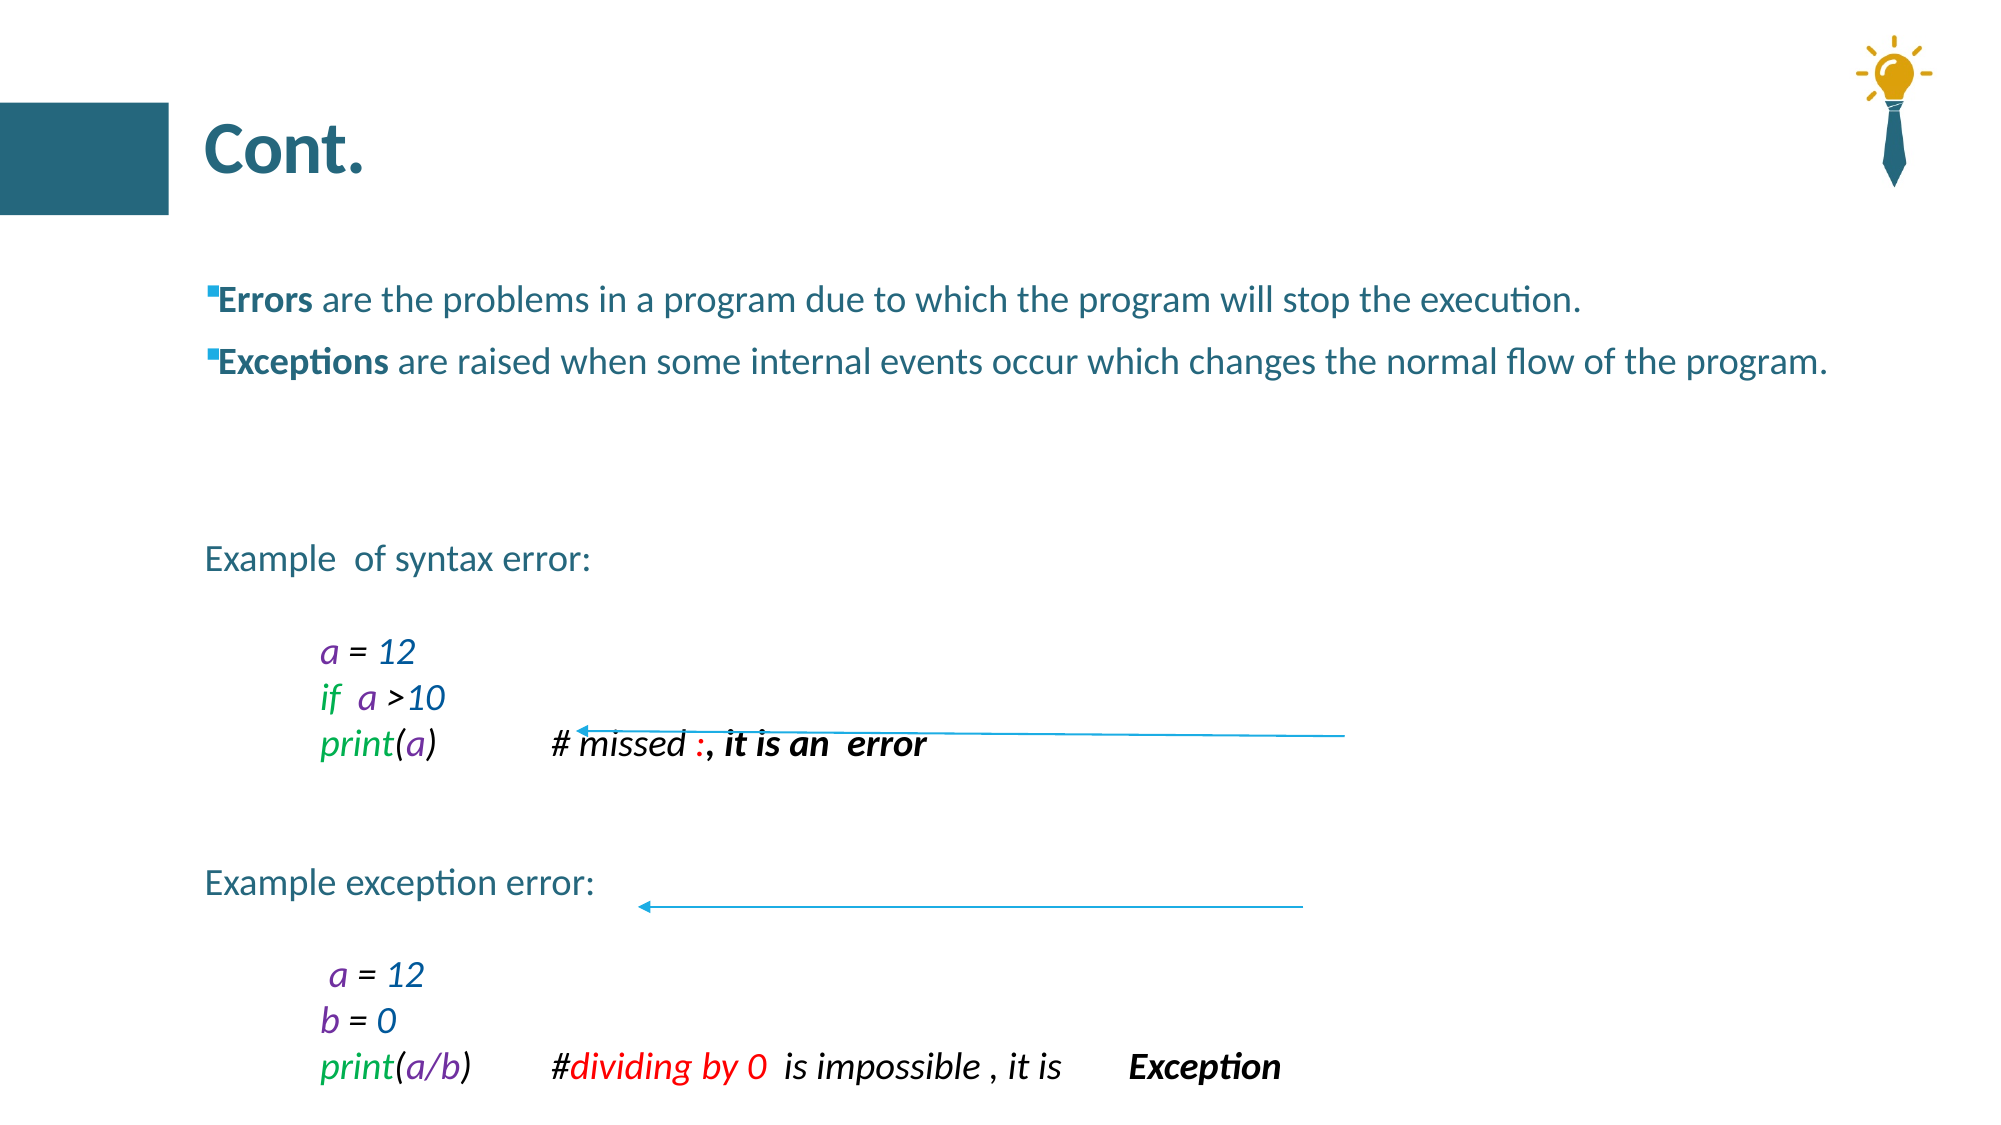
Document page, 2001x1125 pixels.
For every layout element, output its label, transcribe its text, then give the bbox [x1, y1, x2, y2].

list Errors are the problems in a program due to which the program will stop the execution. Exceptions are raised when some internal events occur which changes the normal flow of the program. Example of syntax error: a = 12 if a >10 print(a) # missed :, it is an error Example exception error: a = 12 b = 0 print(a/b) #dividing by 0 is impossible , it is Exception [189, 263, 1919, 1109]
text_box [575, 730, 1346, 737]
picture [1816, 13, 1972, 209]
title Cont. [189, 101, 1731, 219]
